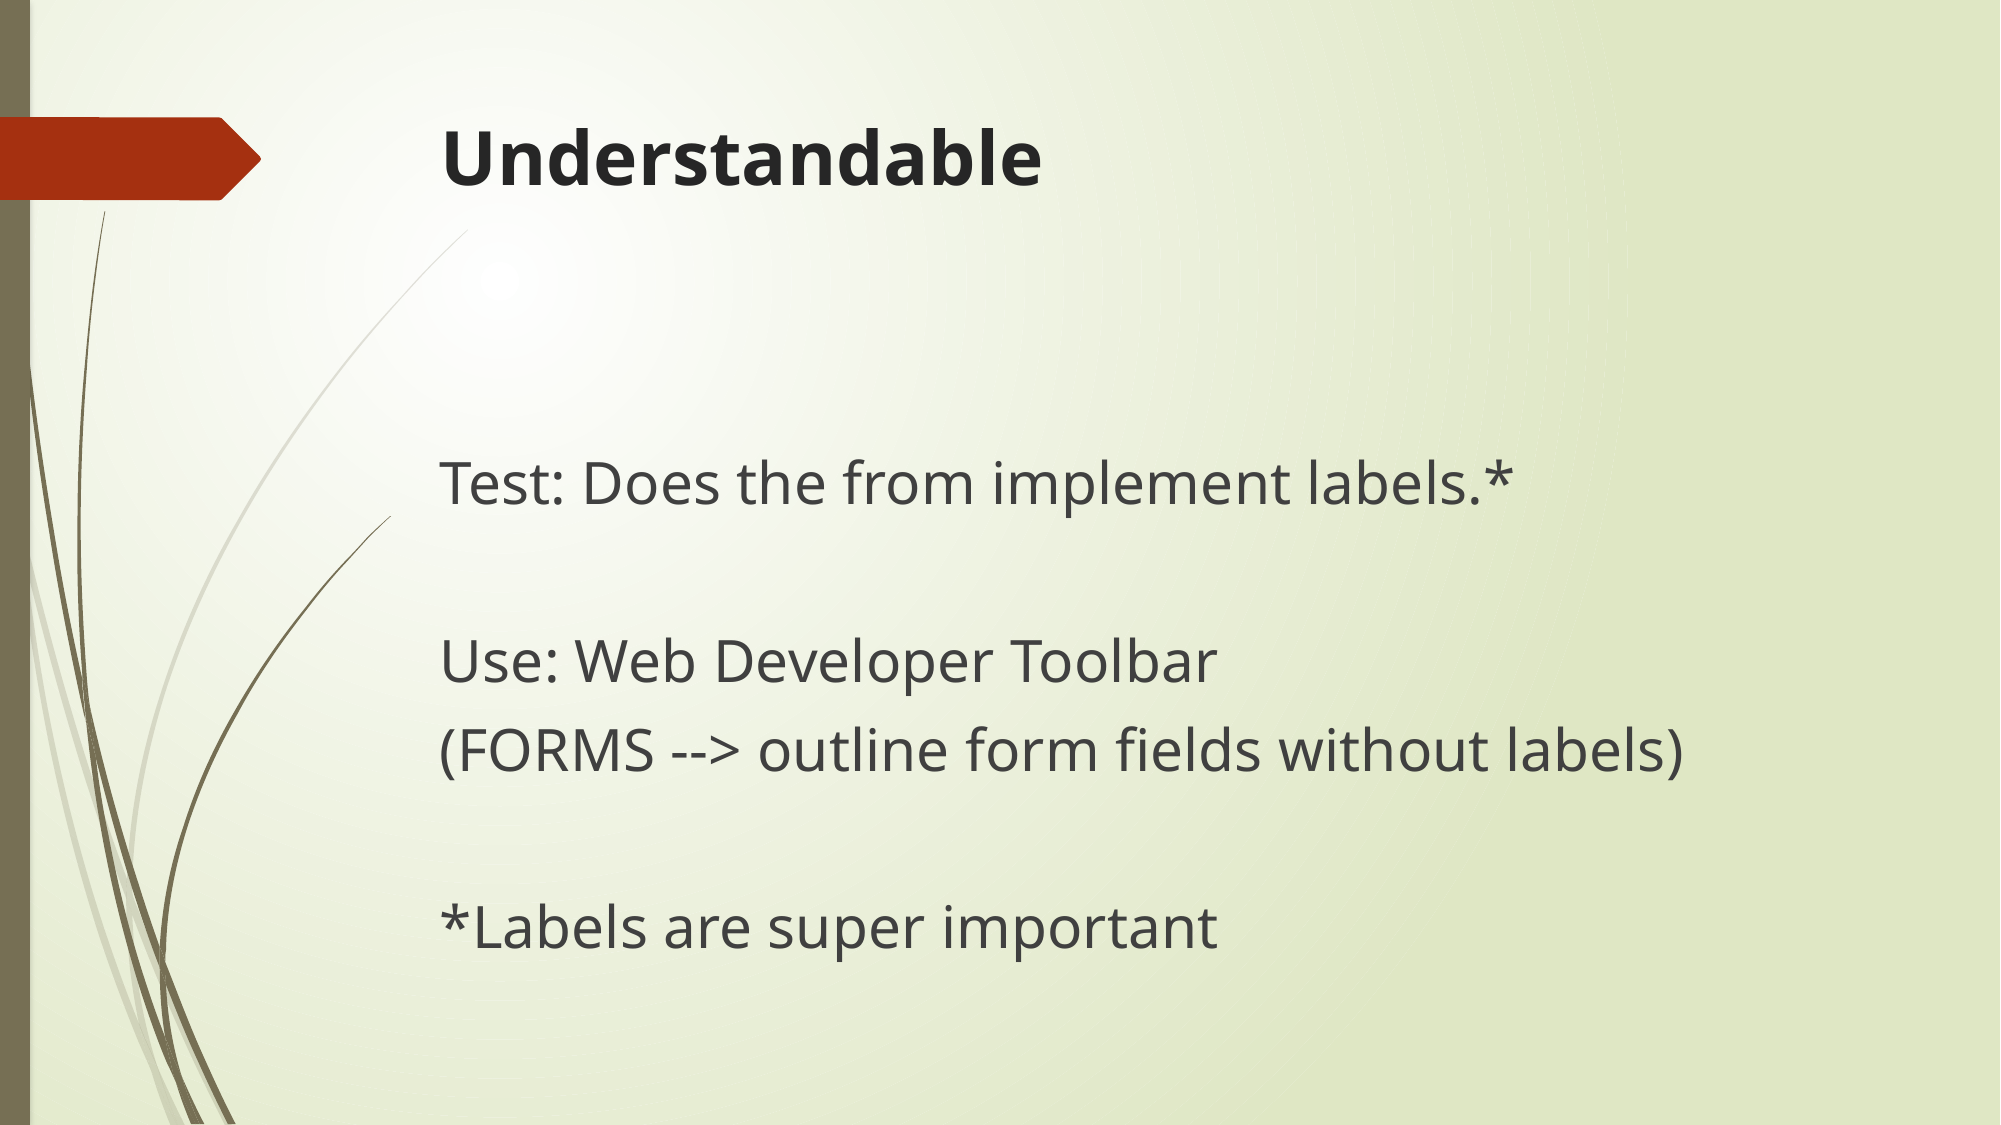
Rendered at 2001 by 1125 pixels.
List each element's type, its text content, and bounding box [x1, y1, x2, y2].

list Test: Does the from implement labels.* Use: Web Developer Toolbar (FORMS --> outline form fields without labels) *Labels are super important [424, 350, 1888, 970]
title Understandable [425, 102, 1888, 313]
